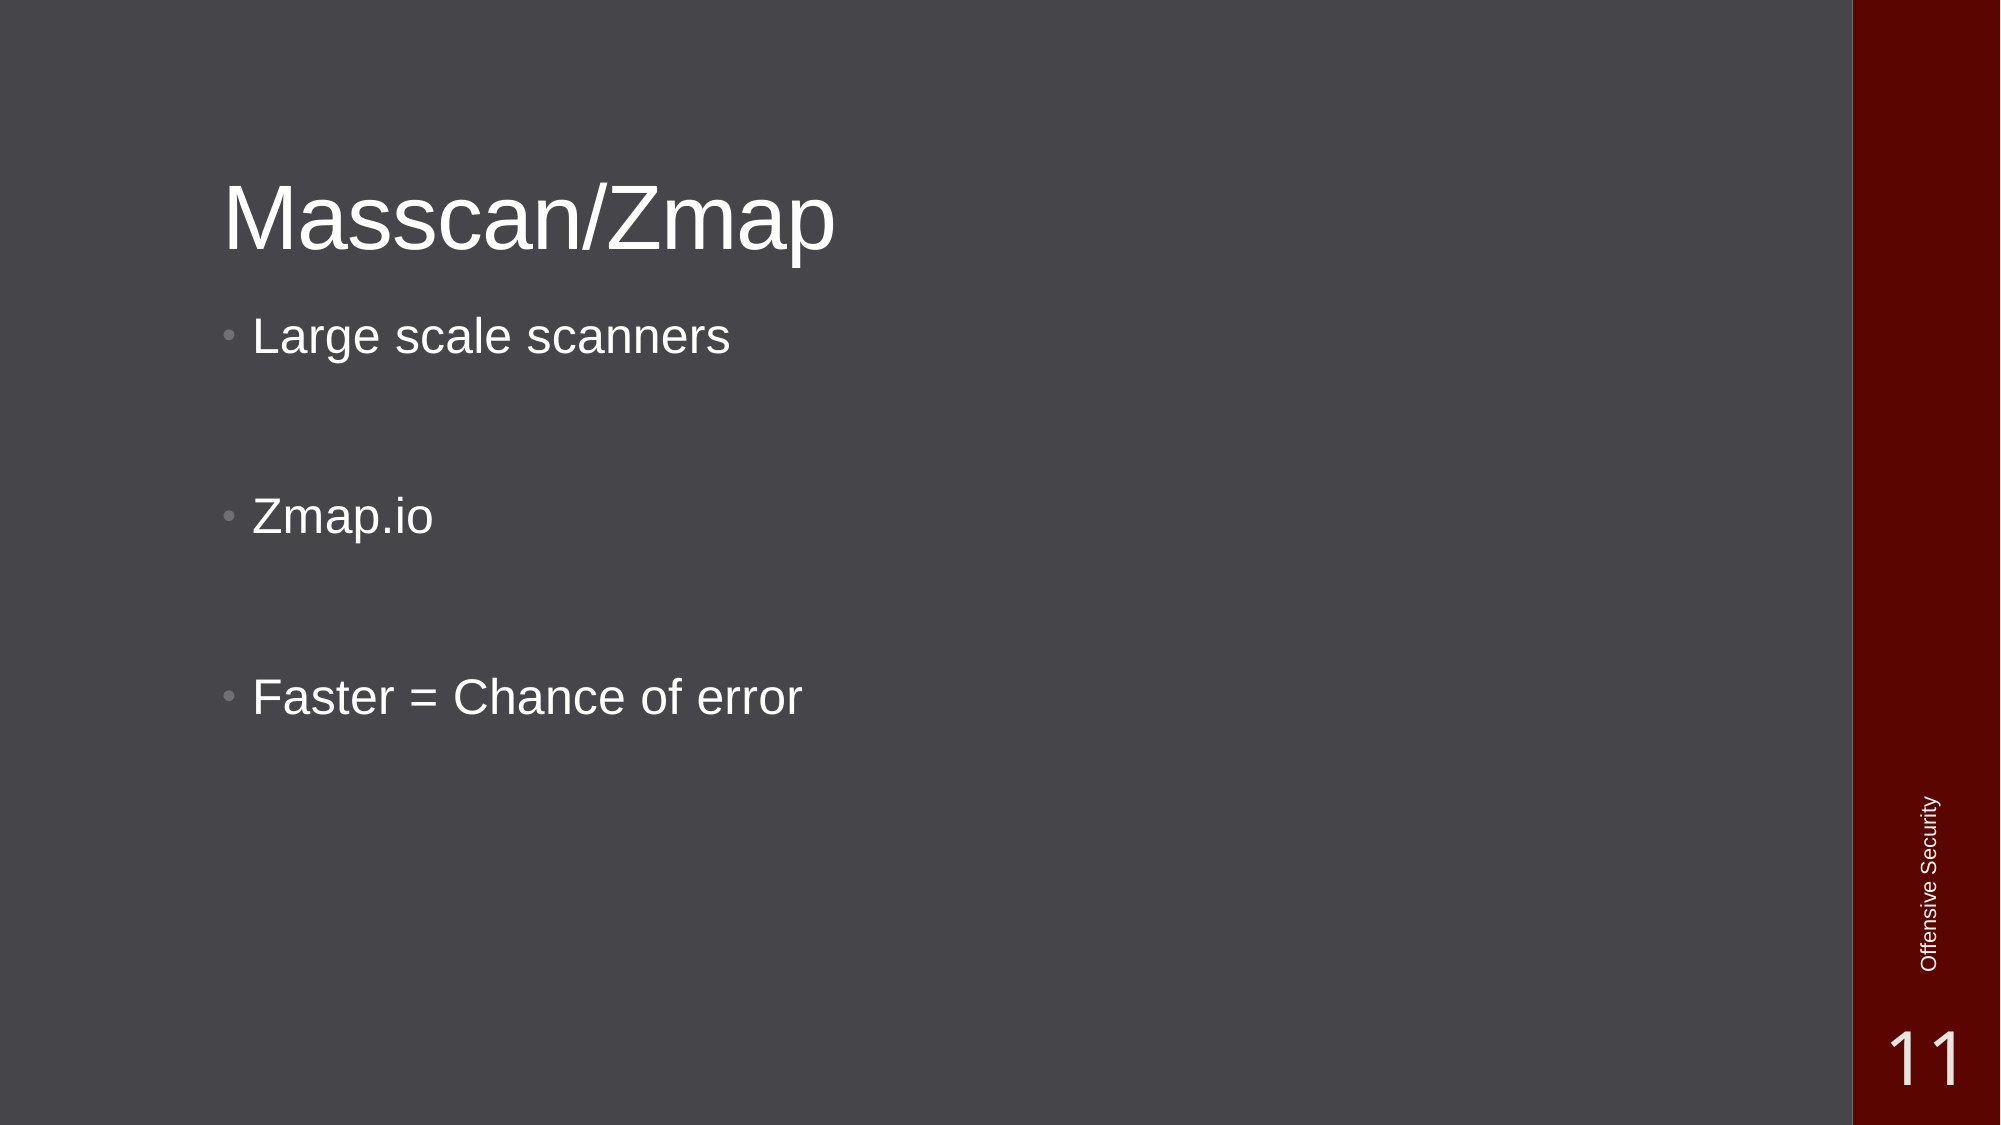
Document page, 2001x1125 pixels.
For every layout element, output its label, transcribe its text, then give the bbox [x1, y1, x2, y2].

slide_number 11 [1852, 1012, 2000, 1110]
footer Offensive Security [1897, 400, 1958, 988]
list Large scale scanners Zmap.io Faster = Chance of error [206, 299, 1617, 1014]
title Masscan/Zmap [206, 60, 1797, 278]
